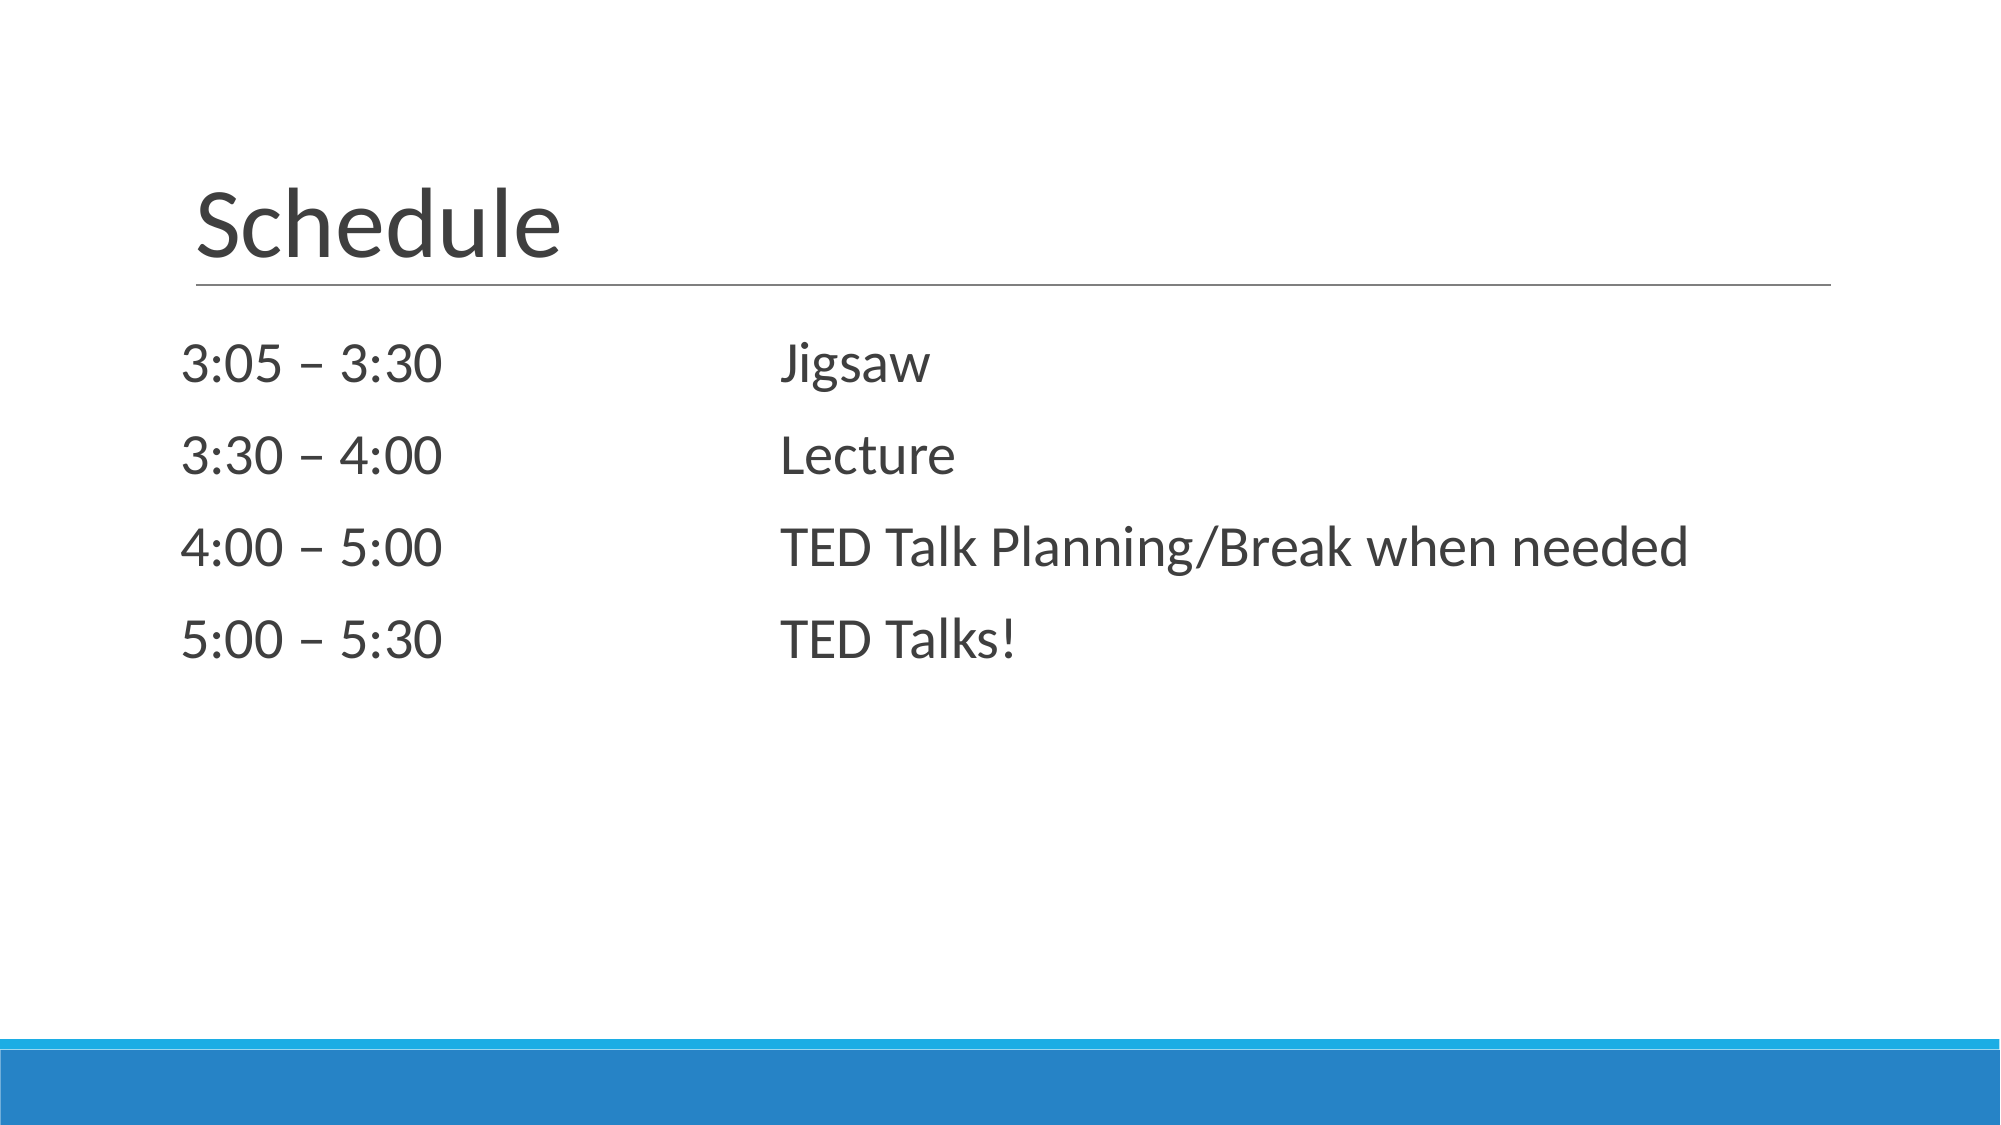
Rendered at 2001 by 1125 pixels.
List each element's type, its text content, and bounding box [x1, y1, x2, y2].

title Schedule [180, 47, 1830, 285]
list 3:05 – 3:30 Jigsaw 3:30 – 4:00 Lecture 4:00 – 5:00 TED Talk Planning/Break when needed 5:00 – 5:30 TED Talks! [180, 324, 1830, 963]
